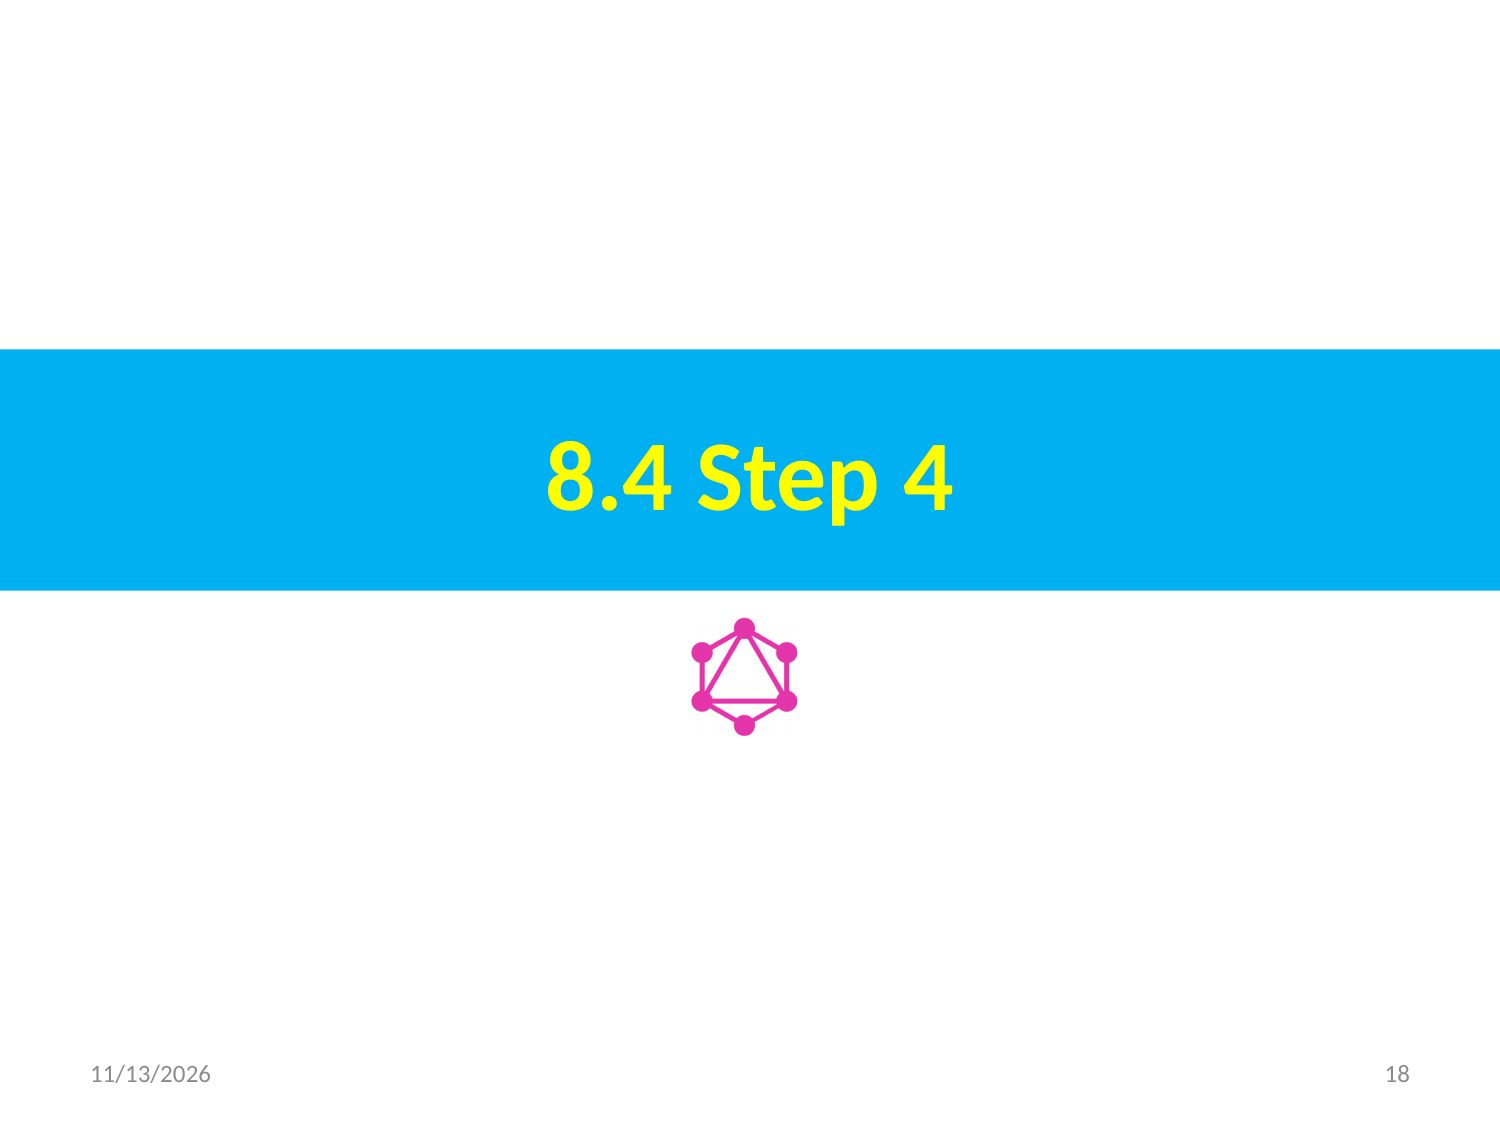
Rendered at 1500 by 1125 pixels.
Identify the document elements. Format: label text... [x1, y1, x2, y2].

picture [690, 617, 798, 736]
title 8.4 Step 4 [0, 349, 1500, 591]
slide_number 18 [1074, 1042, 1425, 1103]
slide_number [75, 1042, 425, 1103]
